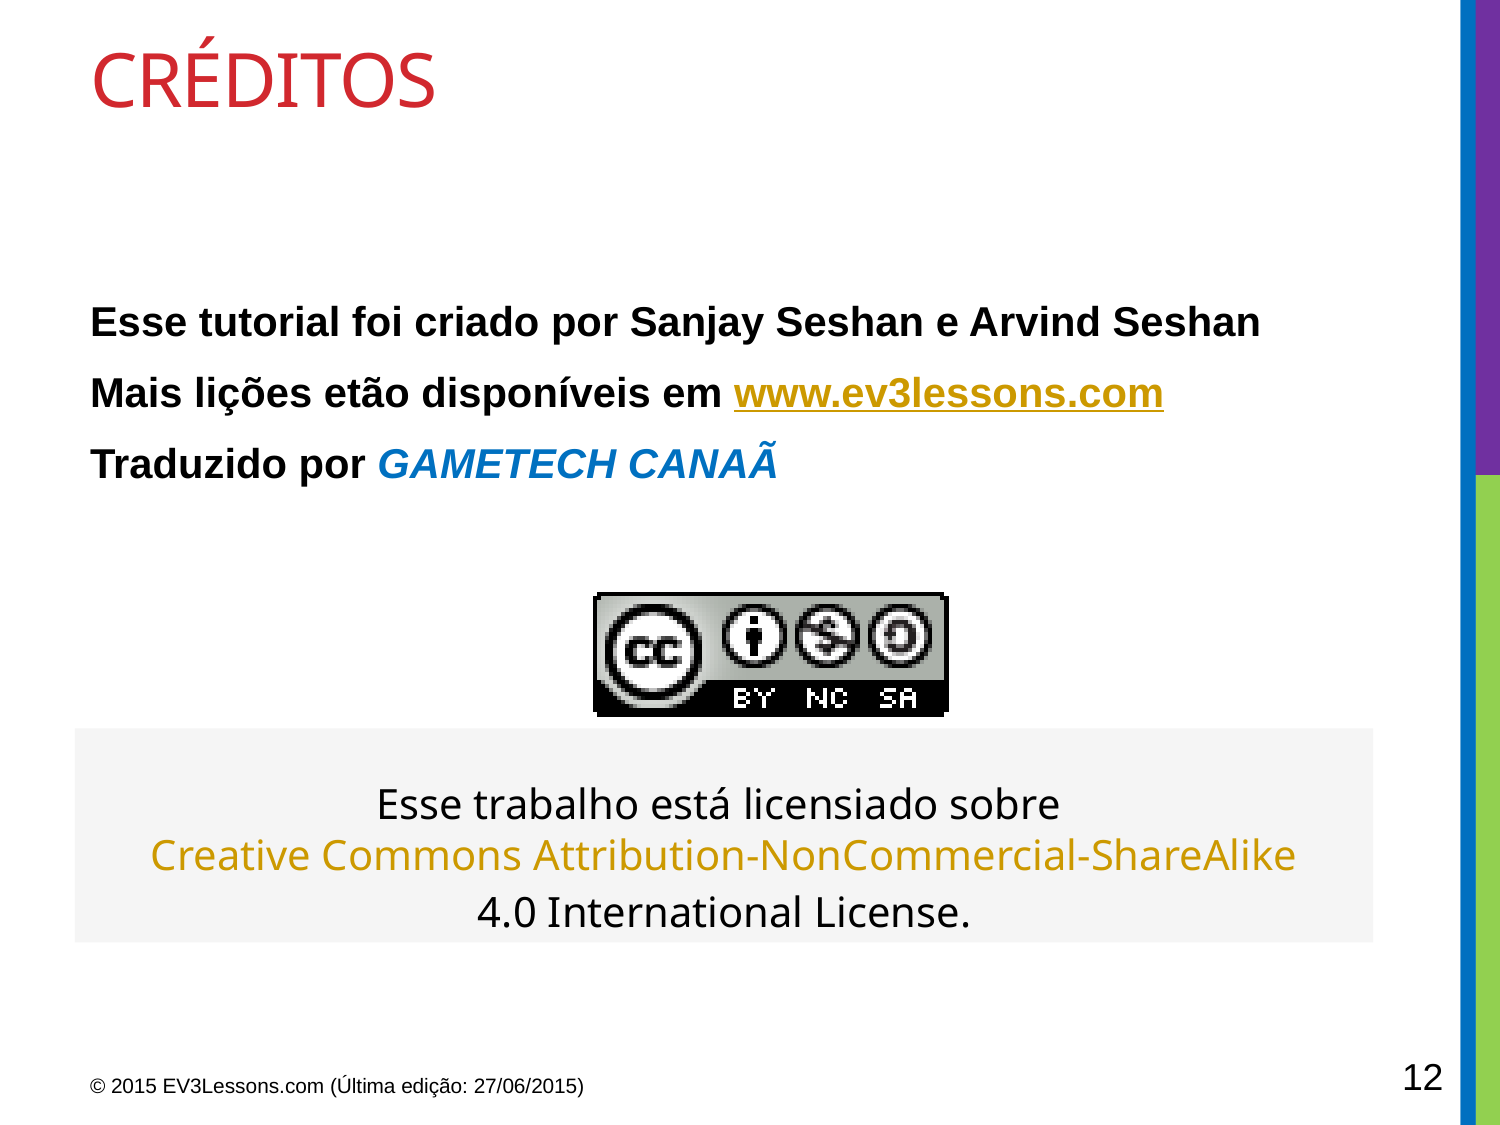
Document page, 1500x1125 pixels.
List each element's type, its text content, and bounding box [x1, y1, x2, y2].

picture [593, 591, 949, 718]
footer © 2015 EV3Lessons.com (Última edição: 27/06/2015) [75, 1065, 638, 1112]
title créditos [75, 25, 1428, 250]
text_box Esse trabalho está licensiado sobre Creative Commons Attribution-NonCommercial-ShareAlike 4.0 International License. [74, 728, 1374, 943]
slide_number 12 [1387, 1045, 1491, 1106]
list Esse tutorial foi criado por Sanjay Seshan e Arvind Seshan Mais lições etão disponíveis em www.ev3lessons.com Traduzido por GAMETECH CANAÃ [75, 287, 1428, 1005]
